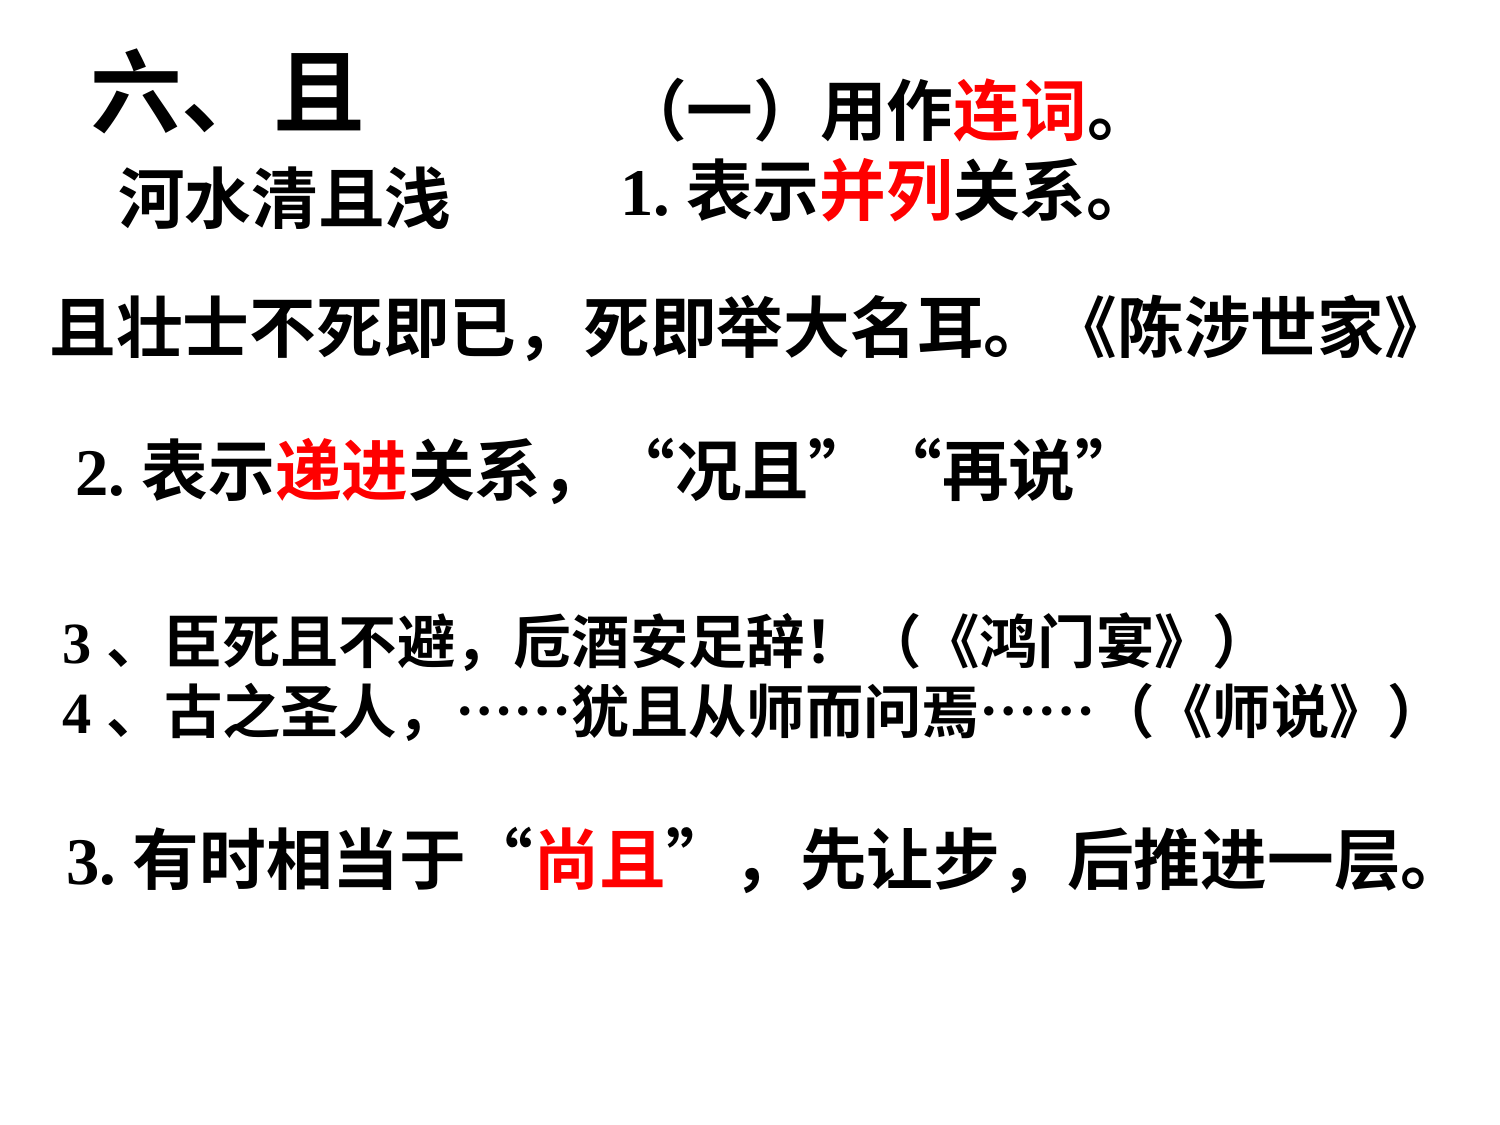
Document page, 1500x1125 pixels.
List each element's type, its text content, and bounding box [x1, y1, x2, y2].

text_box 3、臣死且不避，卮酒安足辞！（《鸿门宴》） 4、古之圣人，……犹且从师而问焉……（《师说》） [48, 597, 1500, 753]
text_box 河水清且浅 [103, 149, 467, 245]
text_box 且壮士不死即已，死即举大名耳。《陈涉世家》 [34, 278, 1500, 374]
text_box 3.有时相当于“尚且”，先让步，后推进一层。 [51, 810, 1483, 906]
text_box （一）用作连词。 1.表示并列关系。 [605, 61, 1162, 237]
title 六、且 [75, 0, 1425, 184]
text_box 2.表示递进关系，“况且”“再说” [60, 421, 1247, 516]
